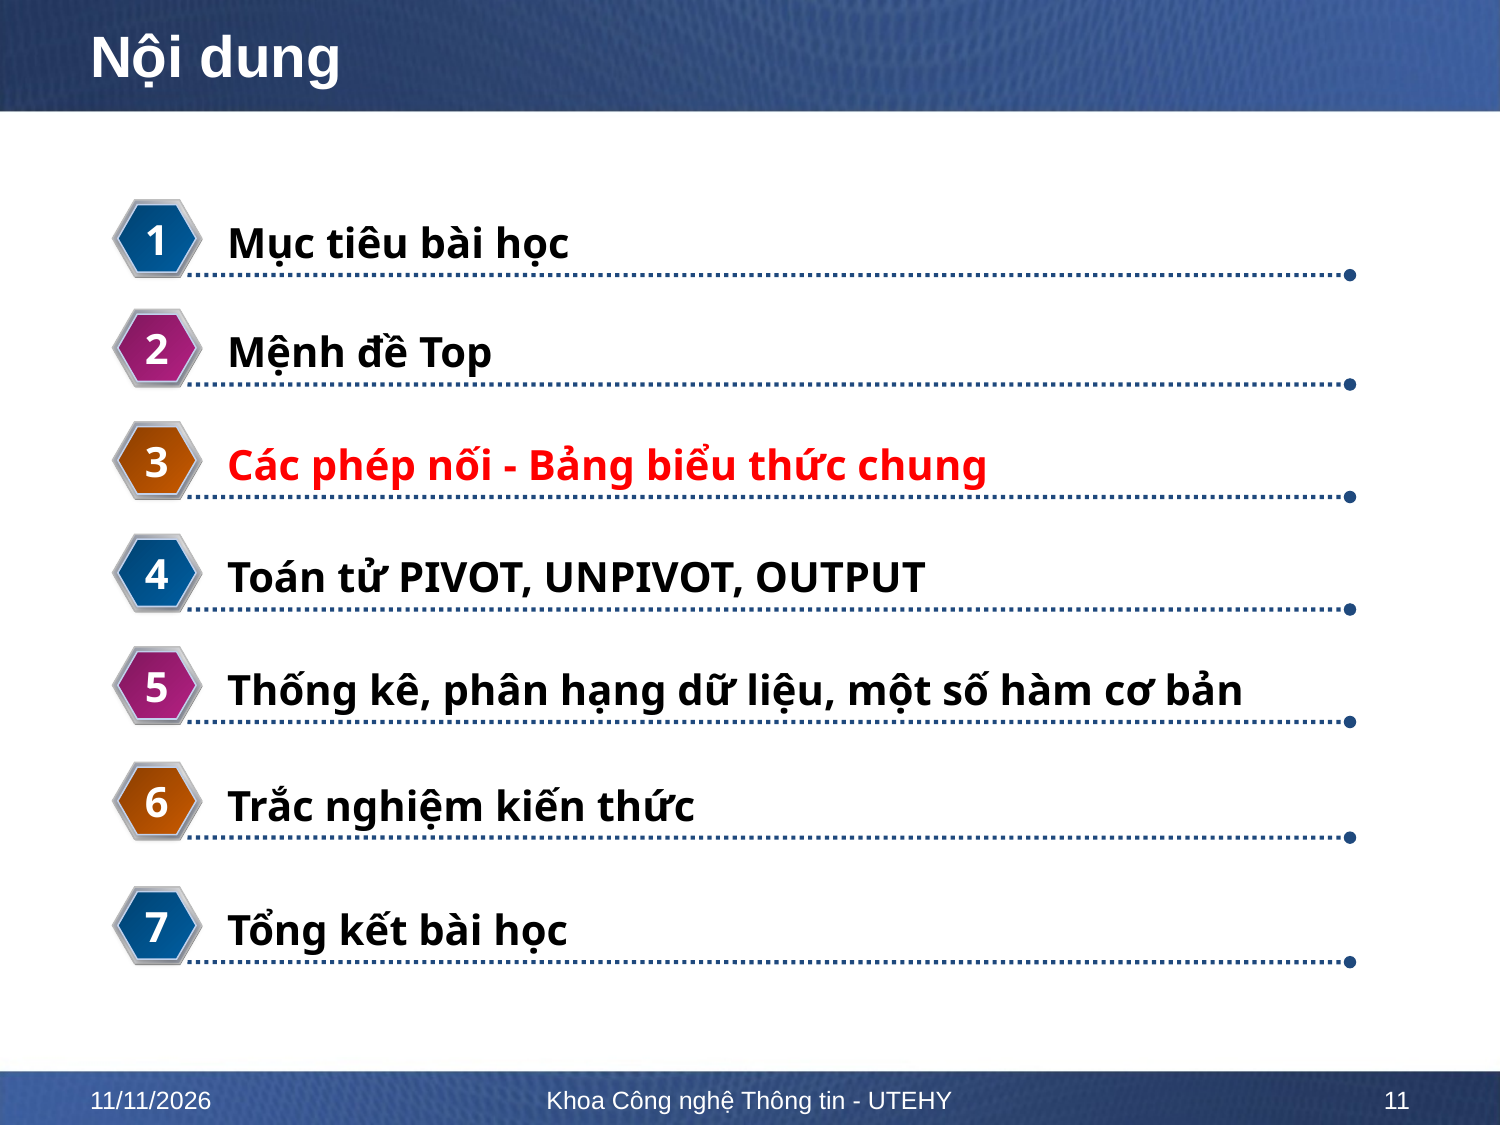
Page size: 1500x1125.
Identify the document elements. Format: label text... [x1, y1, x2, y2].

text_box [112, 309, 1351, 388]
title Nội dung [75, 4, 1425, 105]
slide_number 11 [1074, 1069, 1425, 1125]
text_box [112, 886, 1351, 966]
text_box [112, 199, 1351, 279]
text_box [112, 421, 1351, 501]
picture [0, 0, 1500, 1125]
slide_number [75, 1069, 425, 1125]
footer Khoa Công nghệ Thông tin - UTEHY [512, 1069, 988, 1125]
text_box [112, 762, 1351, 841]
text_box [112, 534, 1351, 613]
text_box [112, 646, 1351, 726]
